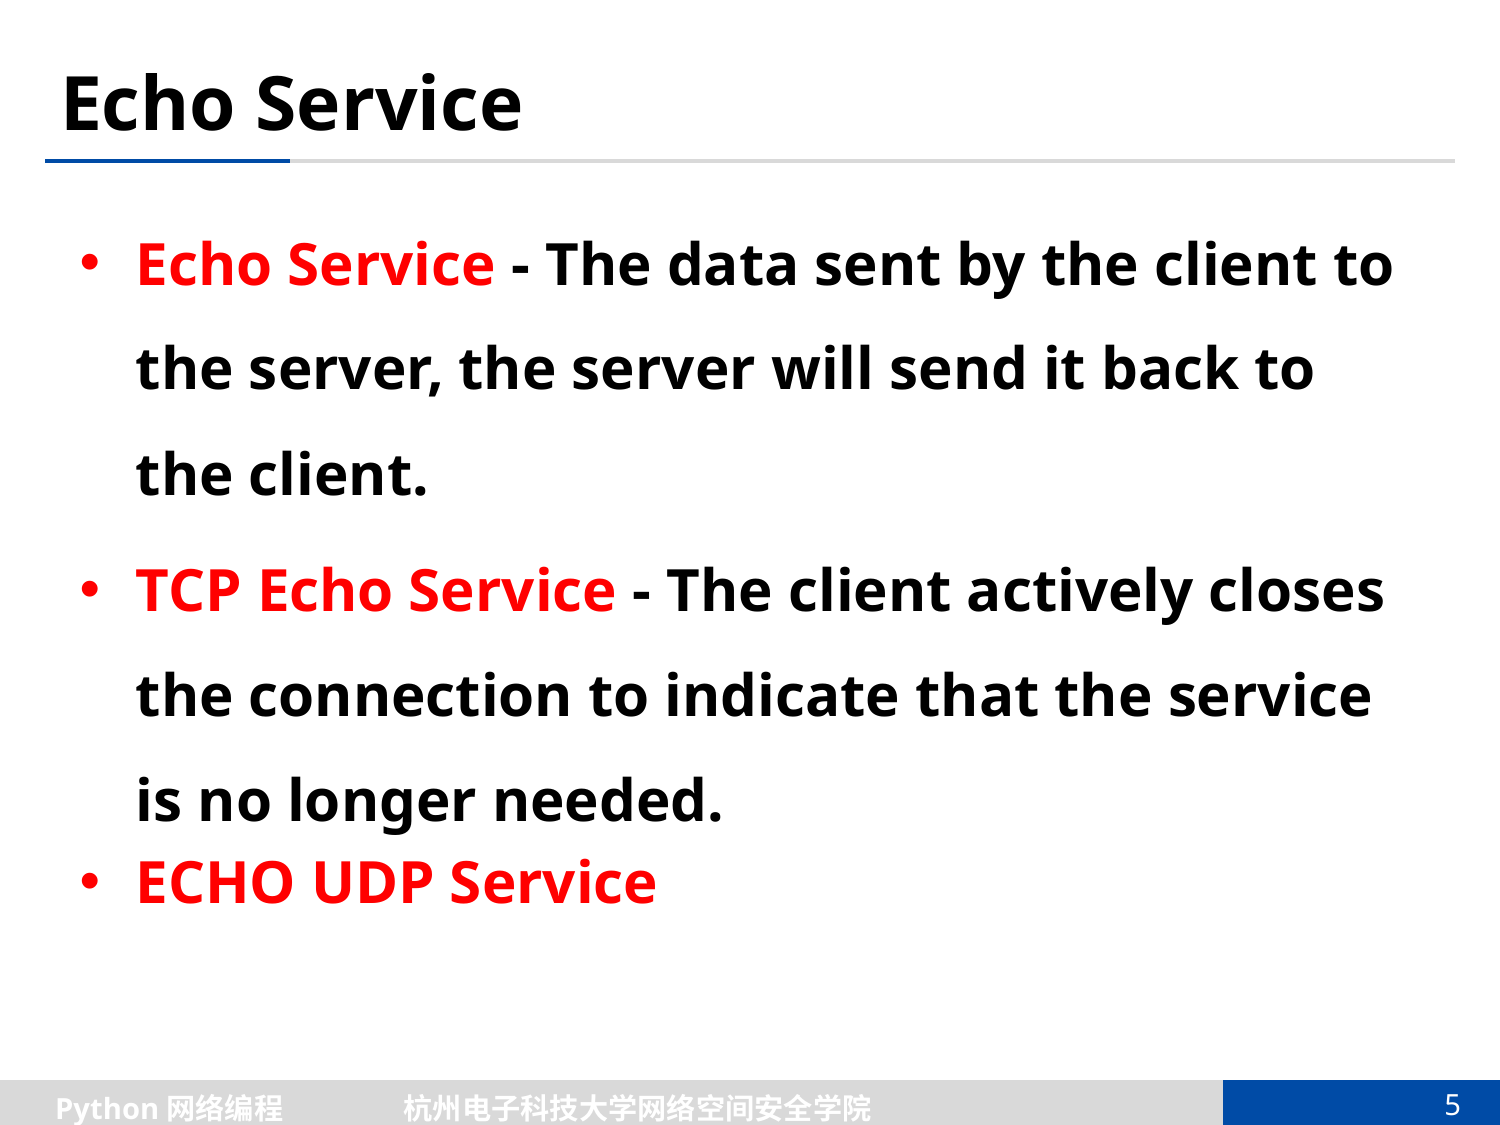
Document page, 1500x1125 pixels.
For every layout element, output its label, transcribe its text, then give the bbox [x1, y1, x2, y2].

title Echo Service [45, 42, 1425, 159]
text_box Echo Service - The data sent by the client to the server, the server will send it back to the client. TCP Echo Service - The client actively closes the connection to indicate that the service is no longer needed. ECHO UDP Service [64, 184, 1425, 1047]
